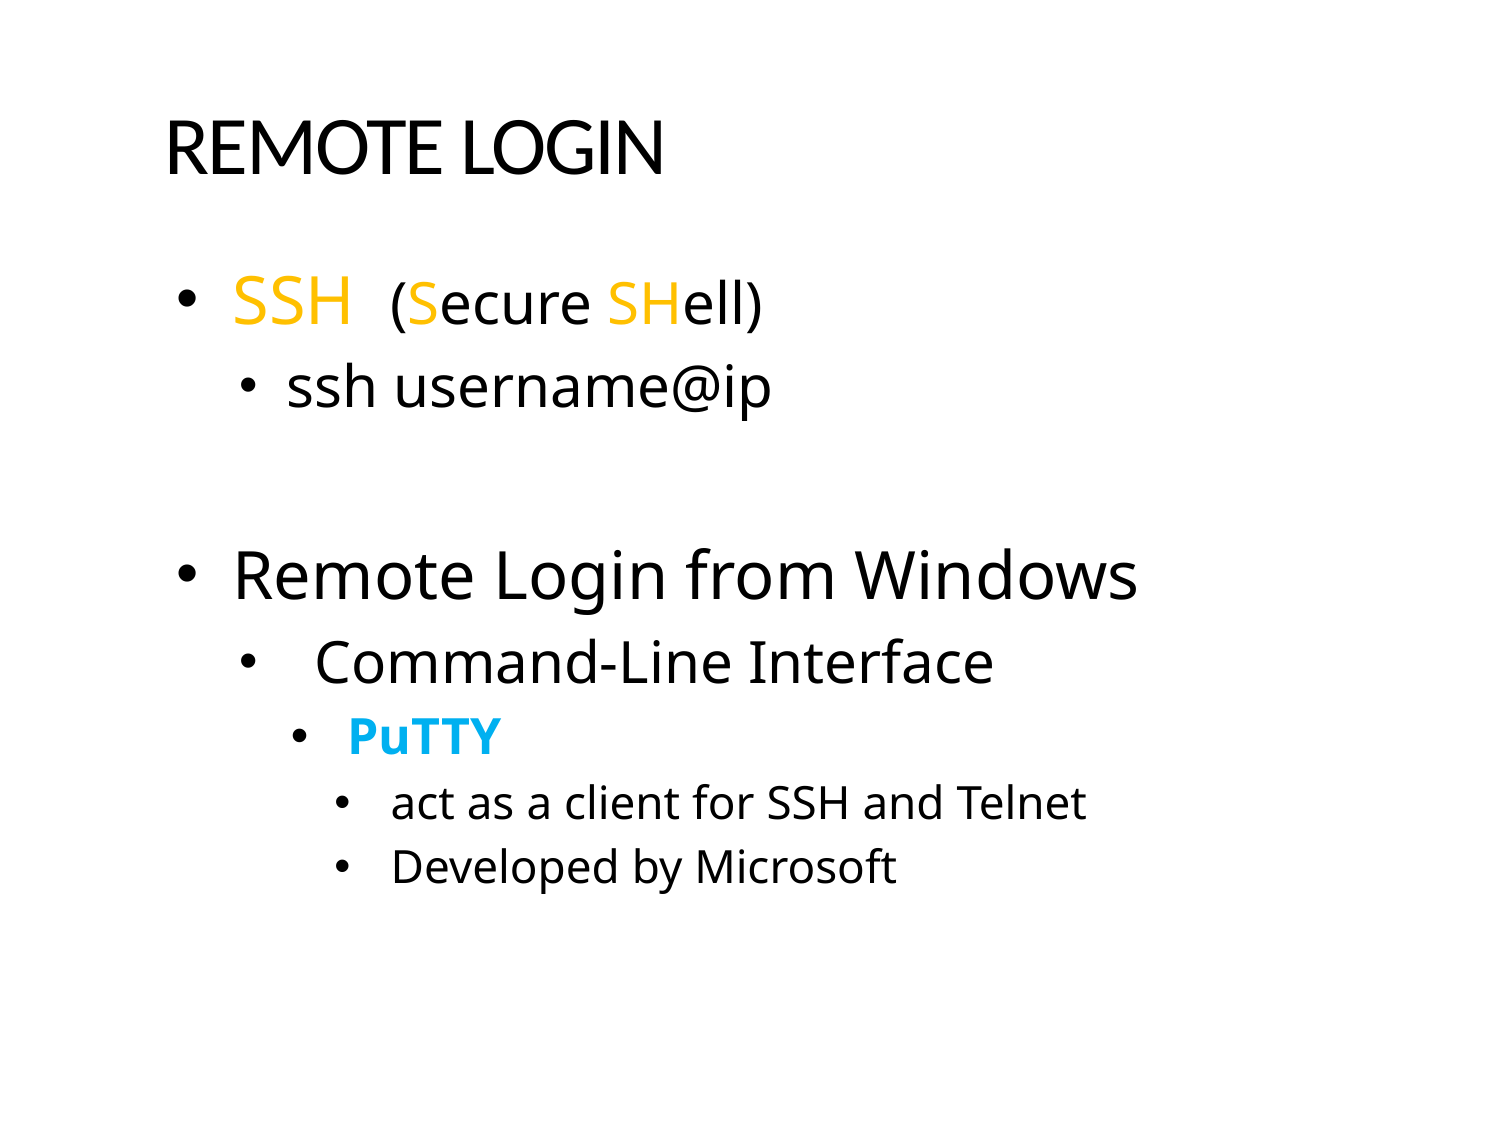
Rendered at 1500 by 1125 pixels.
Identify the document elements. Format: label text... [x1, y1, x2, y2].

list SSH (Secure SHell) ssh username@ip Remote Login from Windows Command-Line Interface PuTTY act as a client for SSH and Telnet Developed by Microsoft [149, 249, 1500, 1026]
title REMOTE LOGIN [150, 84, 1425, 235]
